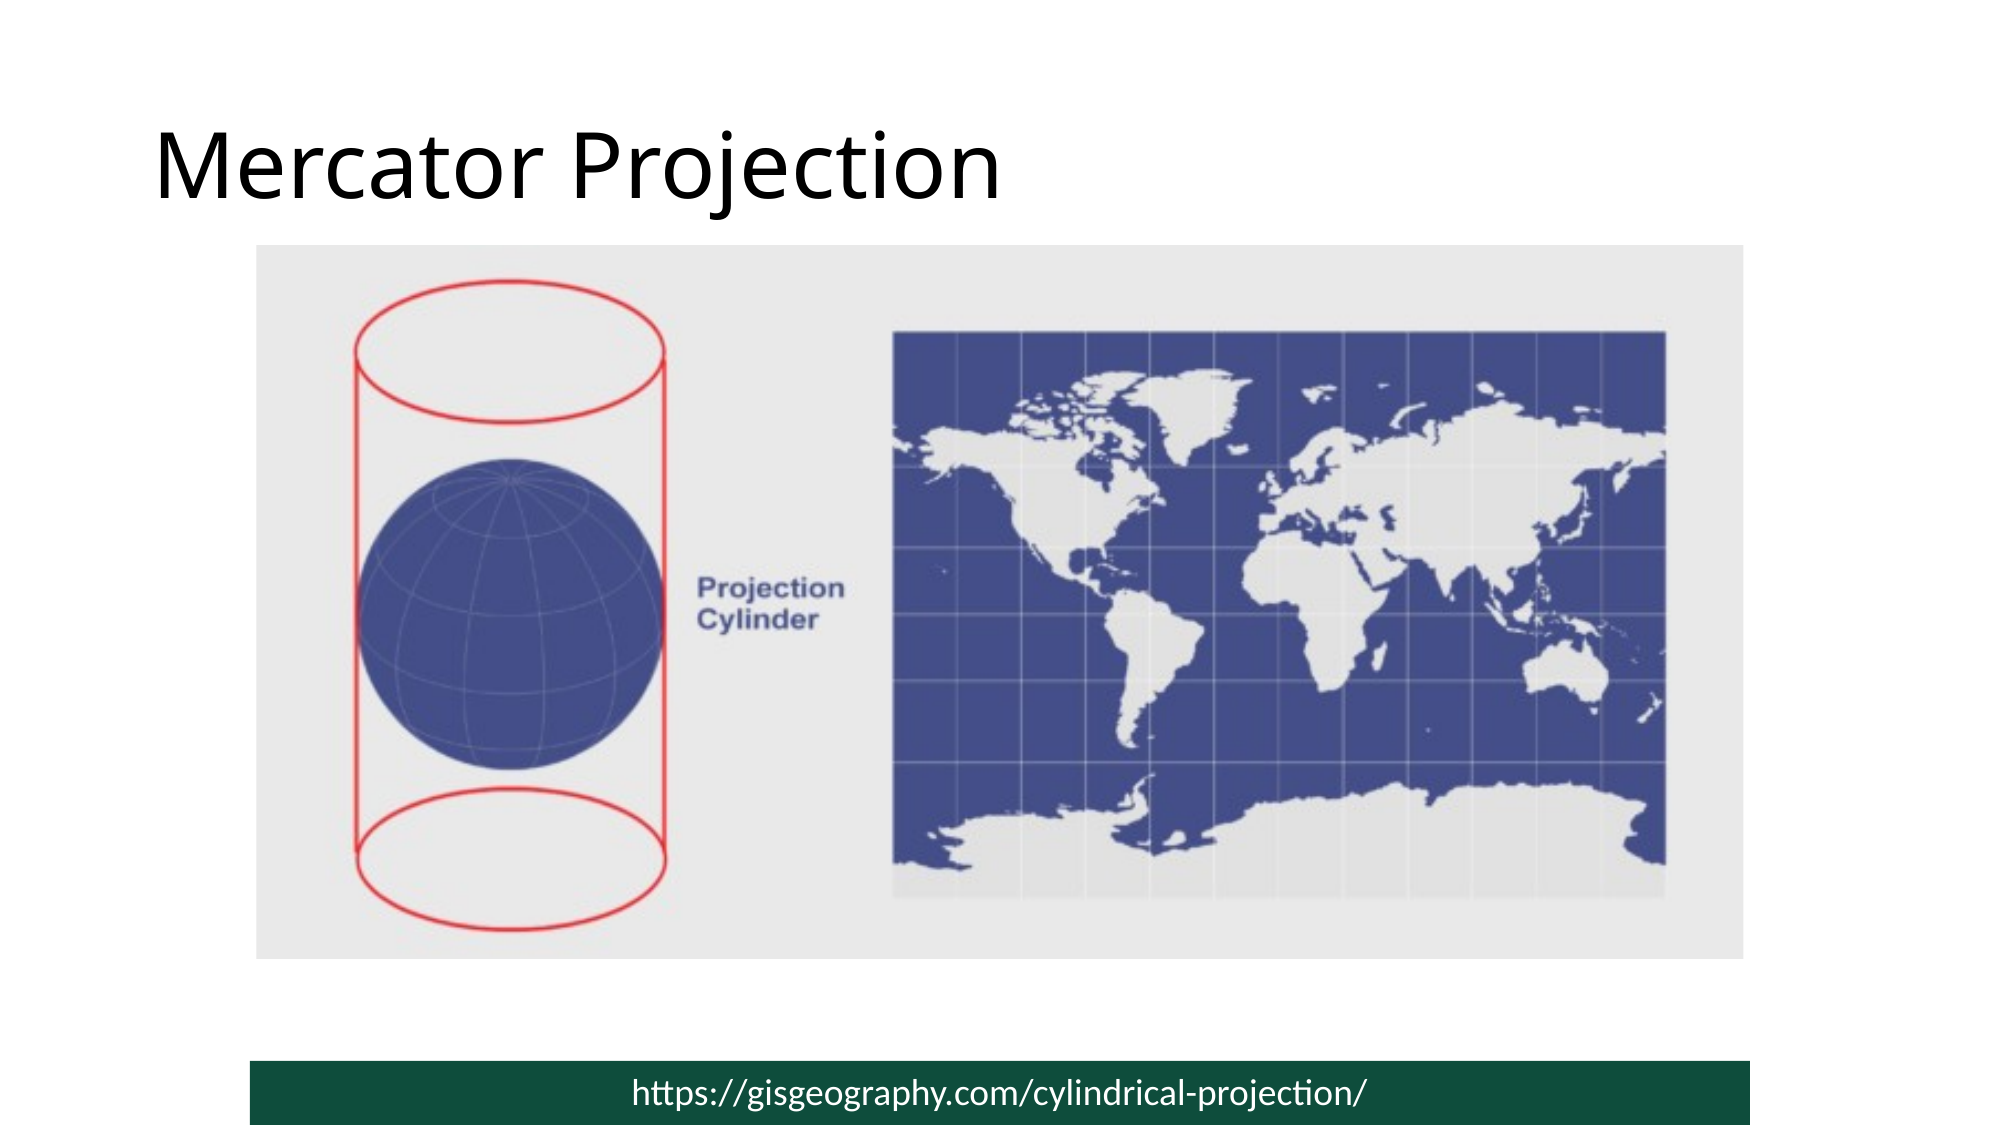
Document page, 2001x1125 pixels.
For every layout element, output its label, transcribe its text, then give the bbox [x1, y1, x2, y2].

text_box https://gisgeography.com/cylindrical-projection/ [616, 1060, 1384, 1121]
text_box [249, 1060, 1750, 1125]
title Mercator Projection [137, 59, 1863, 278]
text_box [256, 245, 1744, 959]
